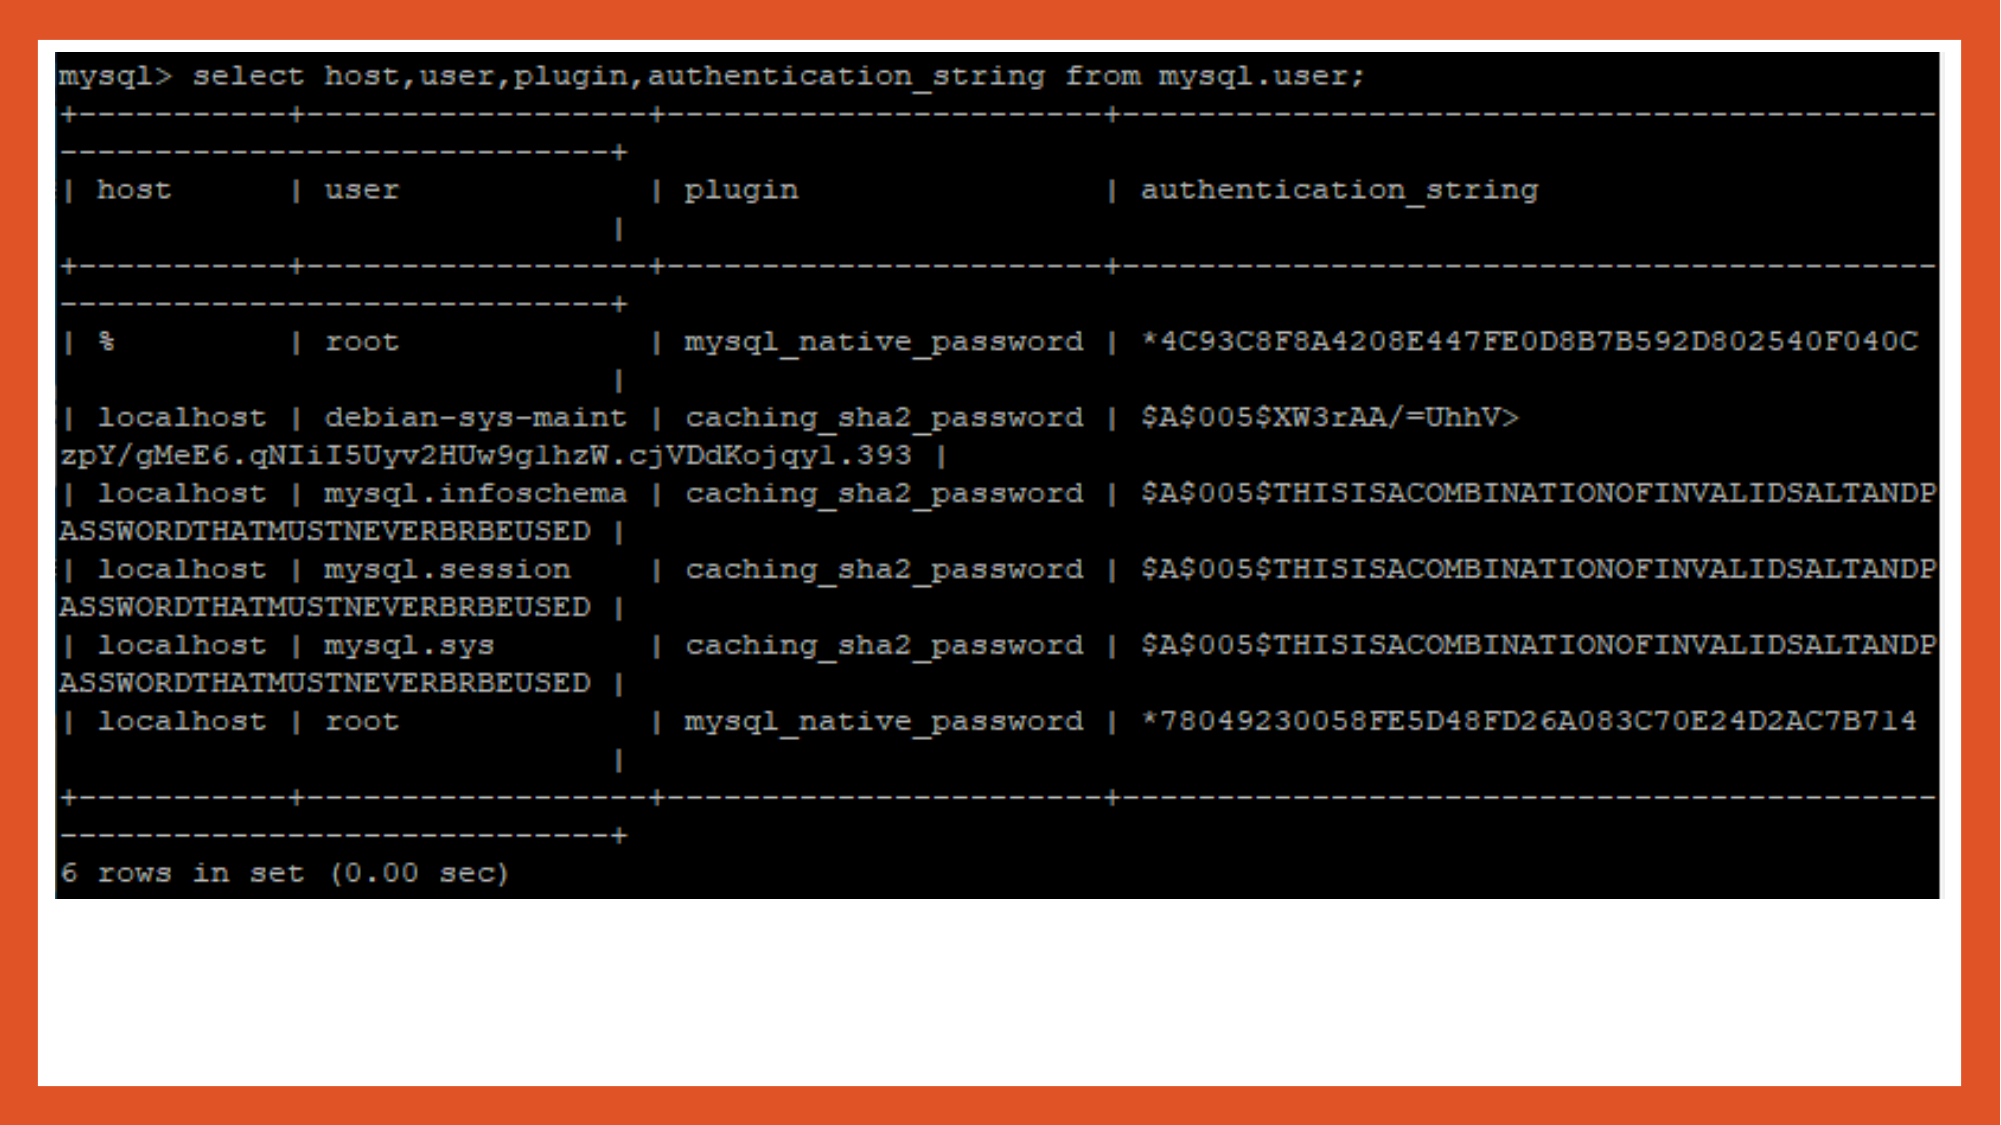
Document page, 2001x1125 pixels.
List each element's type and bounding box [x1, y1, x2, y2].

picture [55, 51, 1945, 899]
